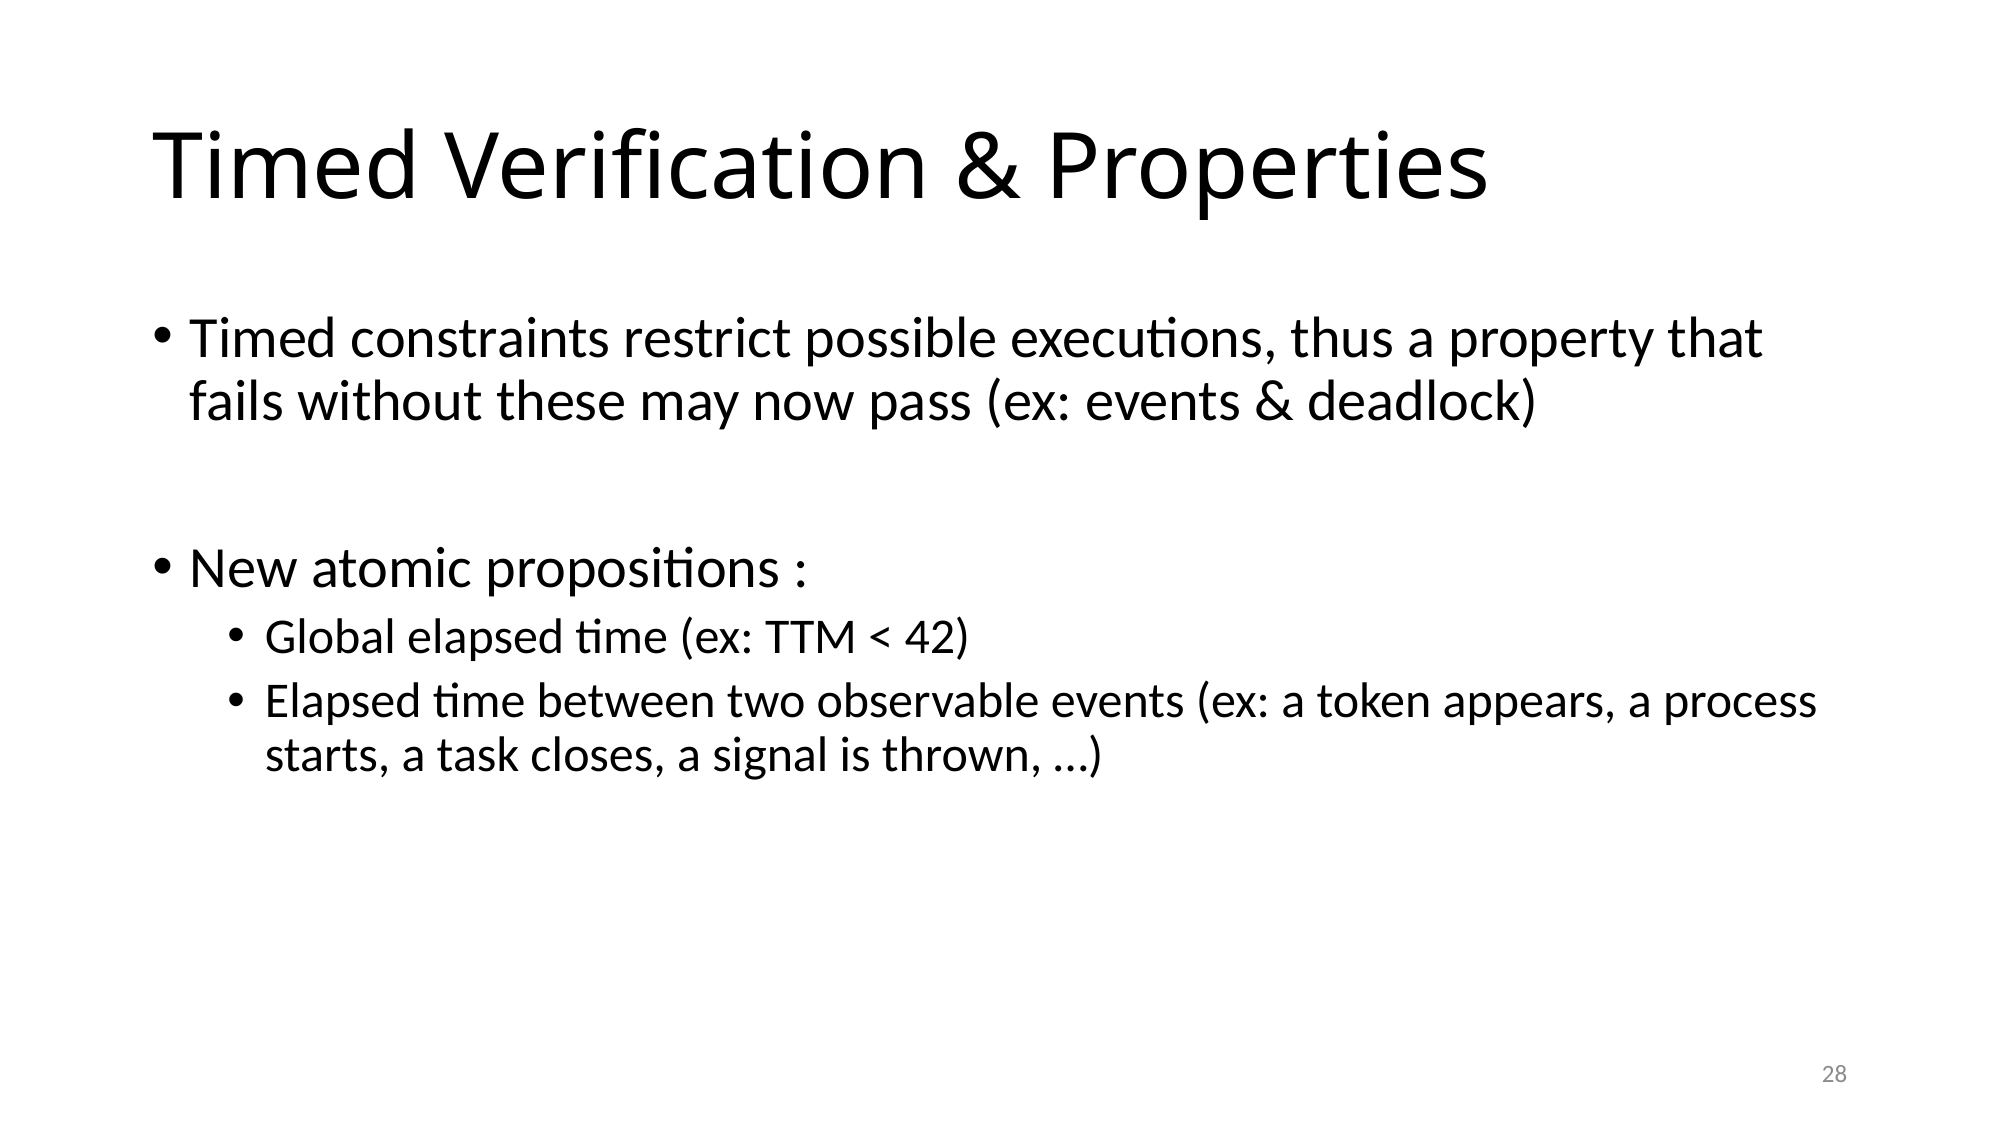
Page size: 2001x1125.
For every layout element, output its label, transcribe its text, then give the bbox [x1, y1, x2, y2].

title Timed Verification & Properties [137, 59, 1863, 278]
list Timed constraints restrict possible executions, thus a property that fails without these may now pass (ex: events & deadlock) New atomic propositions : Global elapsed time (ex: TTM < 42) Elapsed time between two observable events (ex: a token appears, a process starts, a task closes, a signal is thrown, …) [137, 299, 1863, 1014]
slide_number 28 [1412, 1042, 1863, 1103]
